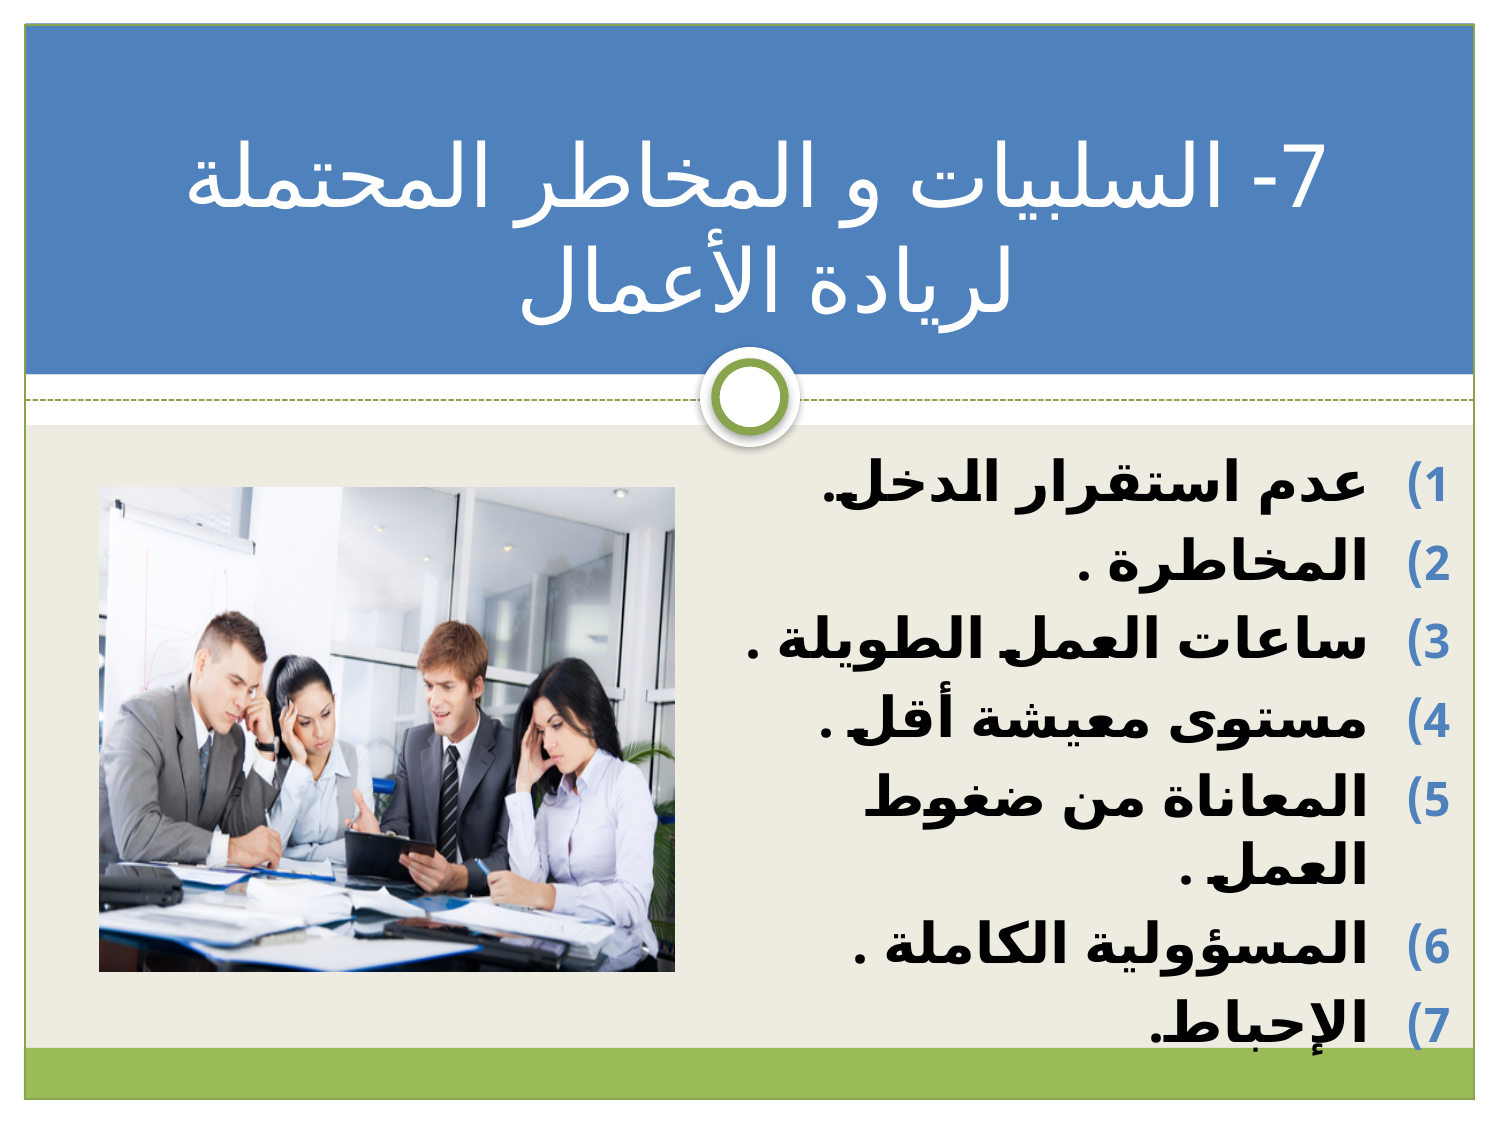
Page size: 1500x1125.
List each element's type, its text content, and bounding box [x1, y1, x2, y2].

title 7- السلبيات و المخاطر المحتملة لريادة الأعمال [118, 87, 1394, 338]
list عدم استقرار الدخل. المخاطرة . ساعات العمل الطويلة . مستوى معيشة أقل . المعاناة من ضغوط العمل . المسؤولية الكاملة . الإحباط. [650, 437, 1450, 1063]
picture [99, 487, 676, 972]
